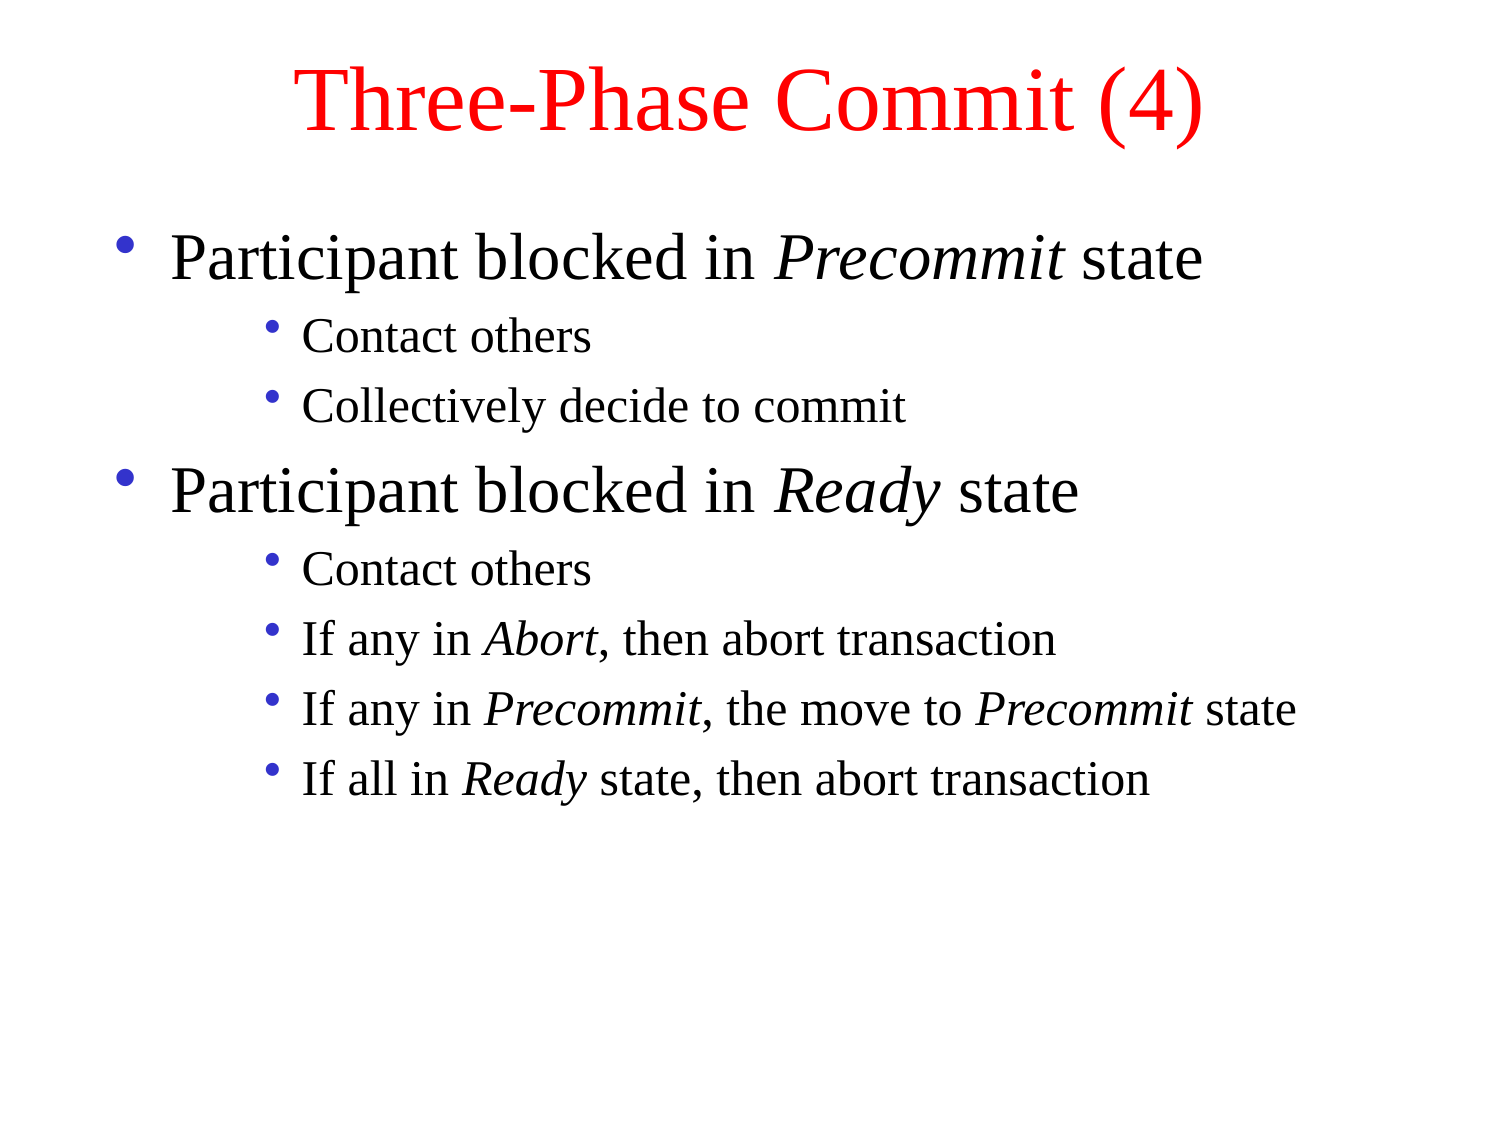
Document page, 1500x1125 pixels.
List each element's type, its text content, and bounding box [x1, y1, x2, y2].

title Three-Phase Commit (4) [0, 0, 1500, 188]
list Participant blocked in Precommit state Contact others Collectively decide to commit Participant blocked in Ready state Contact others If any in Abort, then abort transaction If any in Precommit, the move to Precommit state If all in Ready state, then abort transaction [98, 204, 1397, 981]
